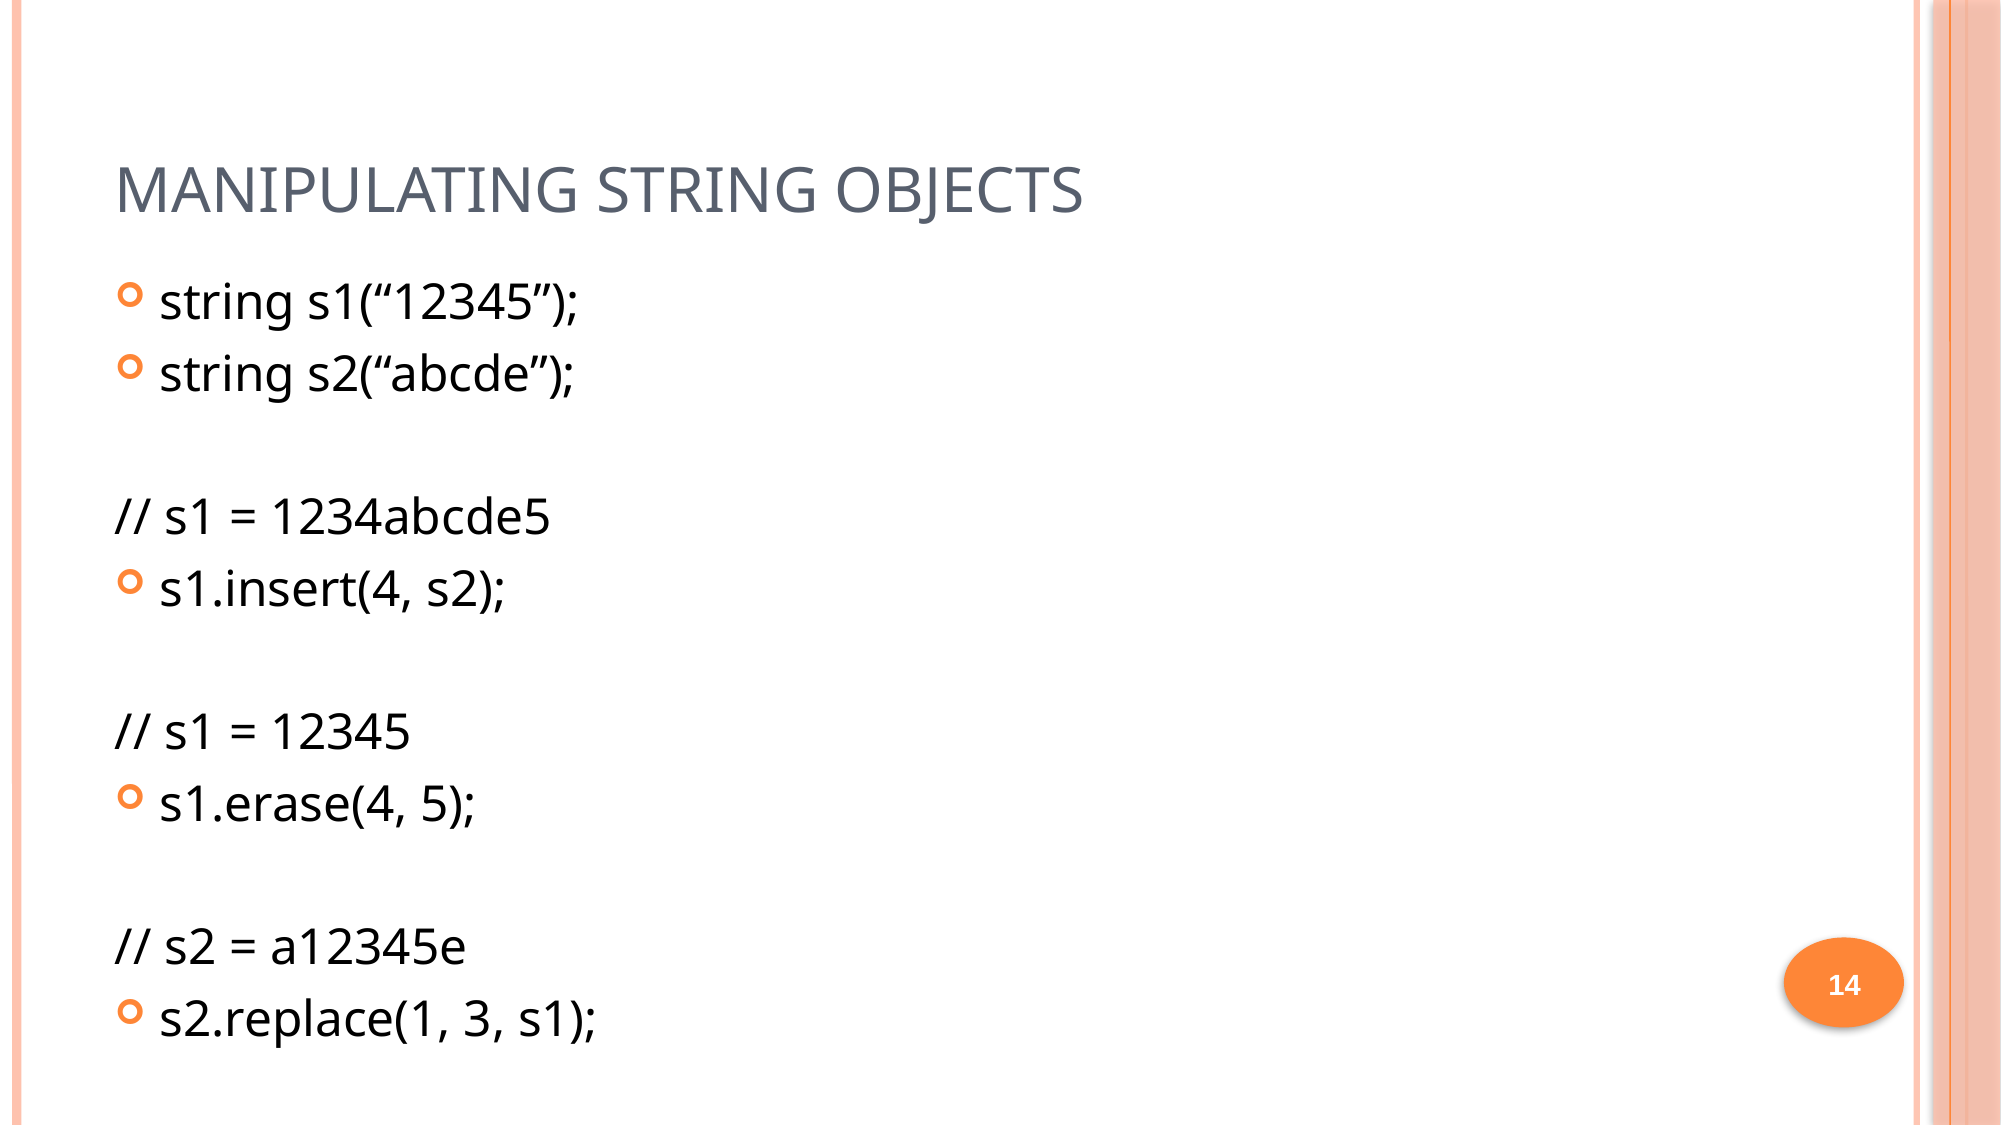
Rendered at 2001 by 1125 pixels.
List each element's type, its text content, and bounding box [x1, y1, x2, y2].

list string s1(“12345”); string s2(“abcde”); // s1 = 1234abcde5 s1.insert(4, s2); // s1 = 12345 s1.erase(4, 5); // s2 = a12345e s2.replace(1, 3, s1); [99, 262, 1784, 1062]
title Manipulating String Objects [99, 45, 1784, 233]
slide_number 14 [1777, 940, 1912, 1027]
